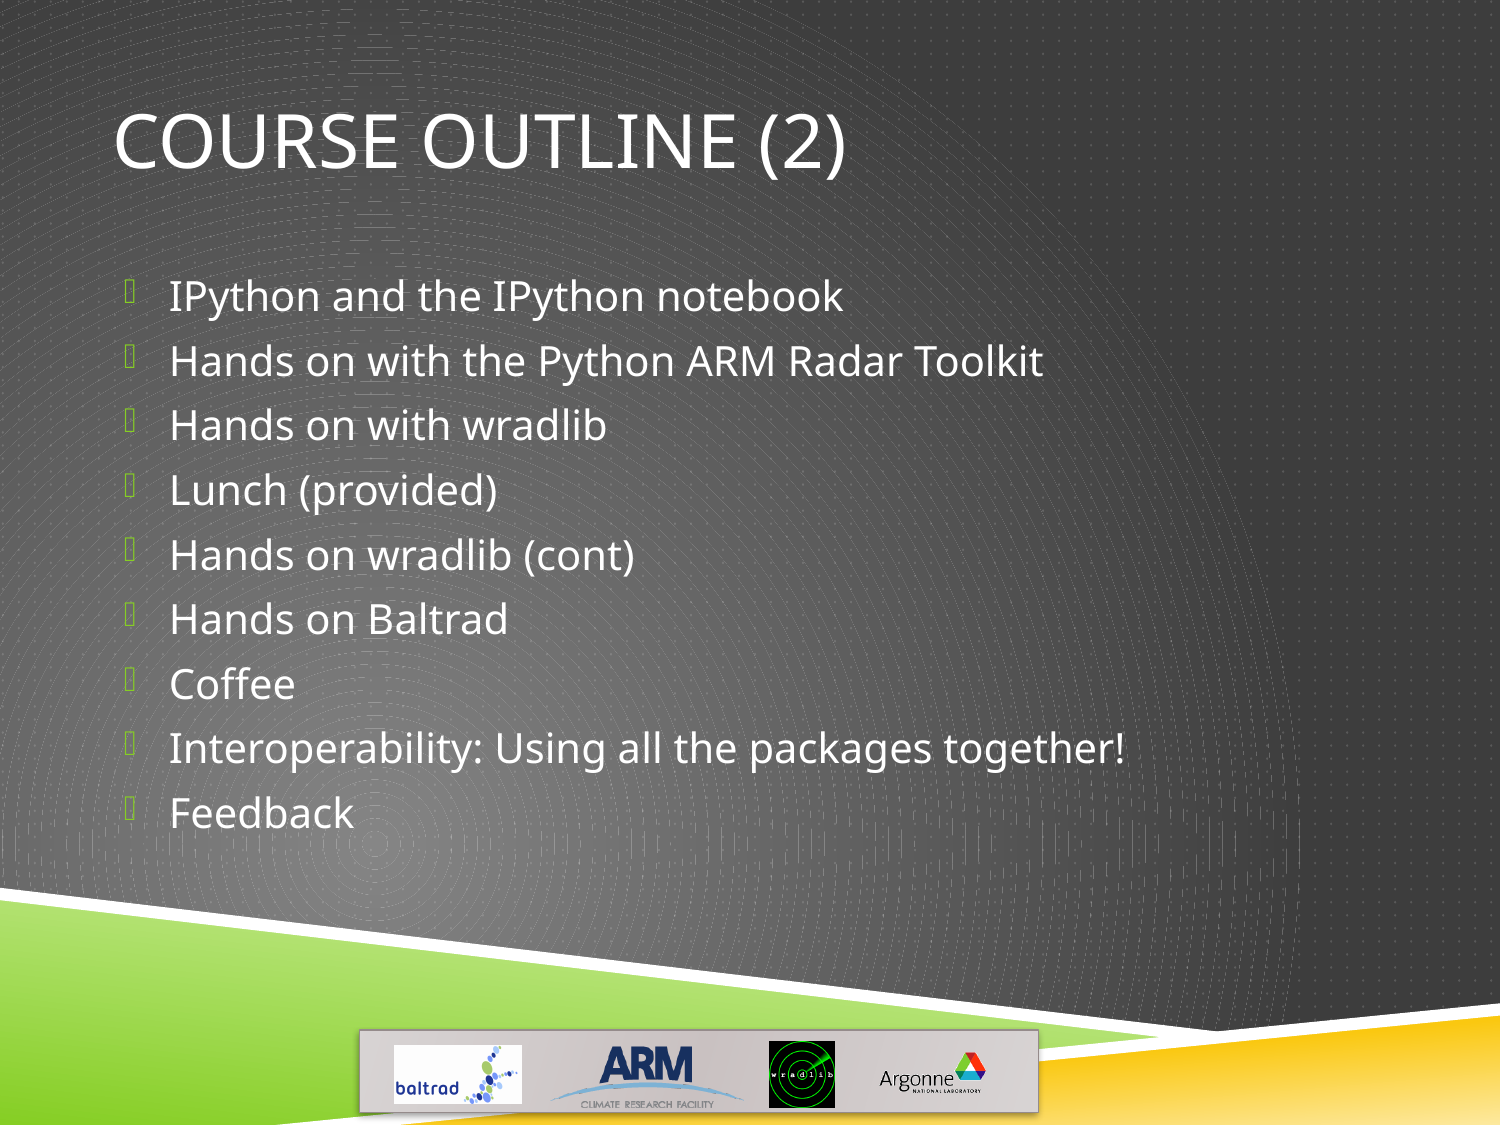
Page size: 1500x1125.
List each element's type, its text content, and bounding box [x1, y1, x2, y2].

list IPython and the IPython notebook Hands on with the Python ARM Radar Toolkit Hands on with wradlib Lunch (provided) Hands on wradlib (cont) Hands on Baltrad Coffee Interoperability: Using all the packages together! Feedback [112, 262, 1388, 875]
picture [879, 1052, 986, 1093]
picture [394, 1045, 522, 1104]
title Course Outline (2) [112, 45, 1388, 233]
picture [769, 1041, 835, 1108]
picture [550, 1046, 744, 1108]
